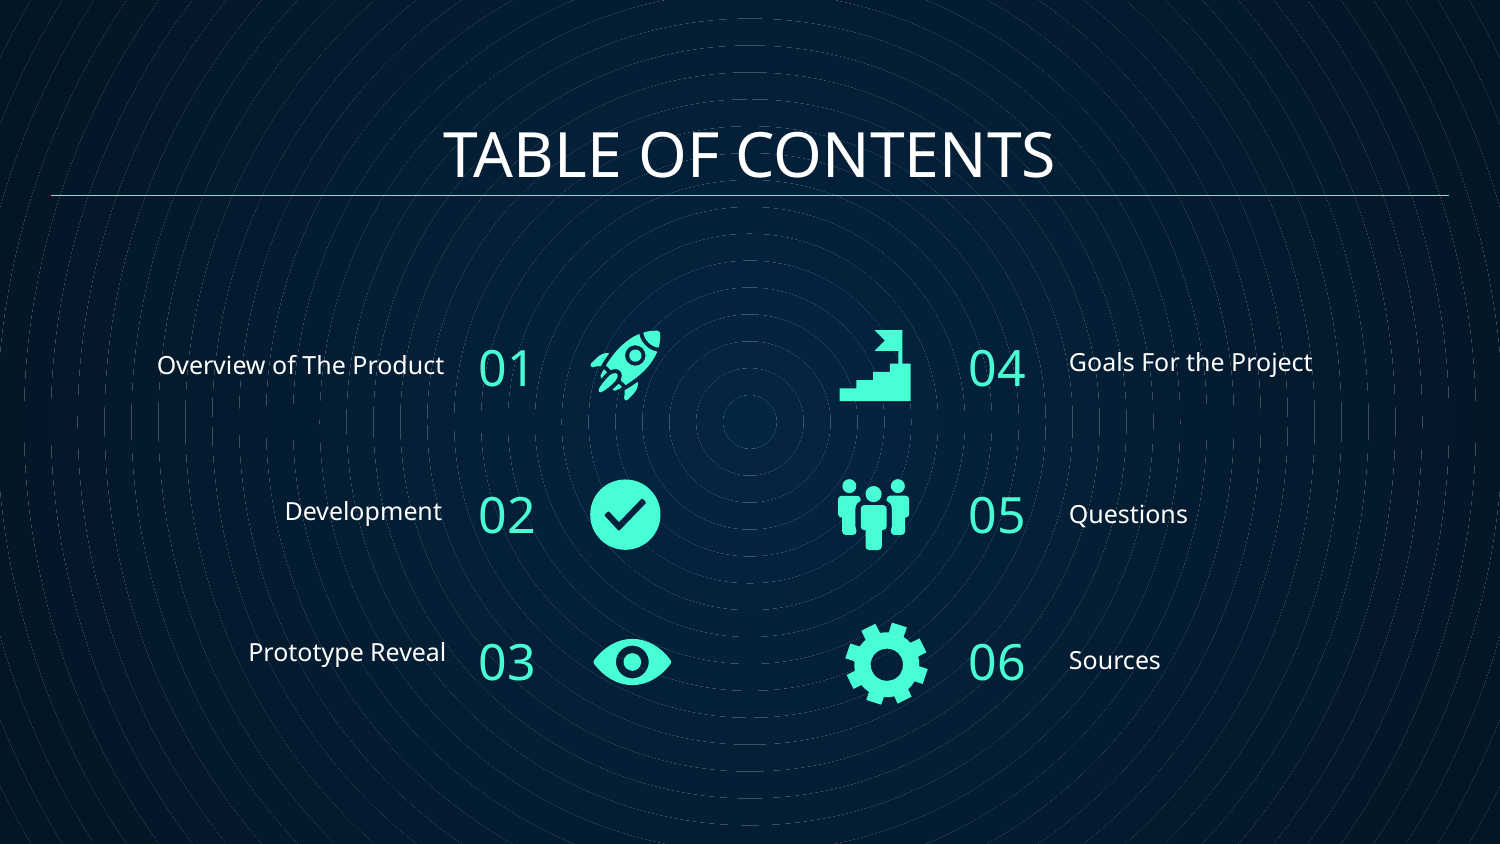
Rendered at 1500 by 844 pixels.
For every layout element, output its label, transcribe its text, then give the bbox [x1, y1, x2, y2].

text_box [837, 478, 910, 551]
text_box [845, 622, 928, 705]
text_box [839, 330, 911, 402]
text_box [590, 479, 661, 550]
title Questions [1053, 511, 1395, 544]
title 06 [847, 606, 1041, 706]
title Development [123, 508, 464, 541]
title Prototype Reveal [121, 649, 462, 682]
title Goals For the Project [1053, 359, 1395, 392]
title 03 [463, 606, 657, 706]
title 04 [847, 311, 1041, 412]
title Sources [1053, 657, 1395, 691]
title Overview of The Product [119, 362, 460, 395]
text_box [593, 638, 672, 686]
title TABLE OF CONTENTS [51, 105, 1449, 195]
title 05 [847, 458, 1041, 559]
title TABLE OF CONTENTS [51, 202, 1449, 206]
title 01 [463, 311, 657, 412]
title 02 [463, 458, 657, 559]
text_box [589, 330, 661, 401]
